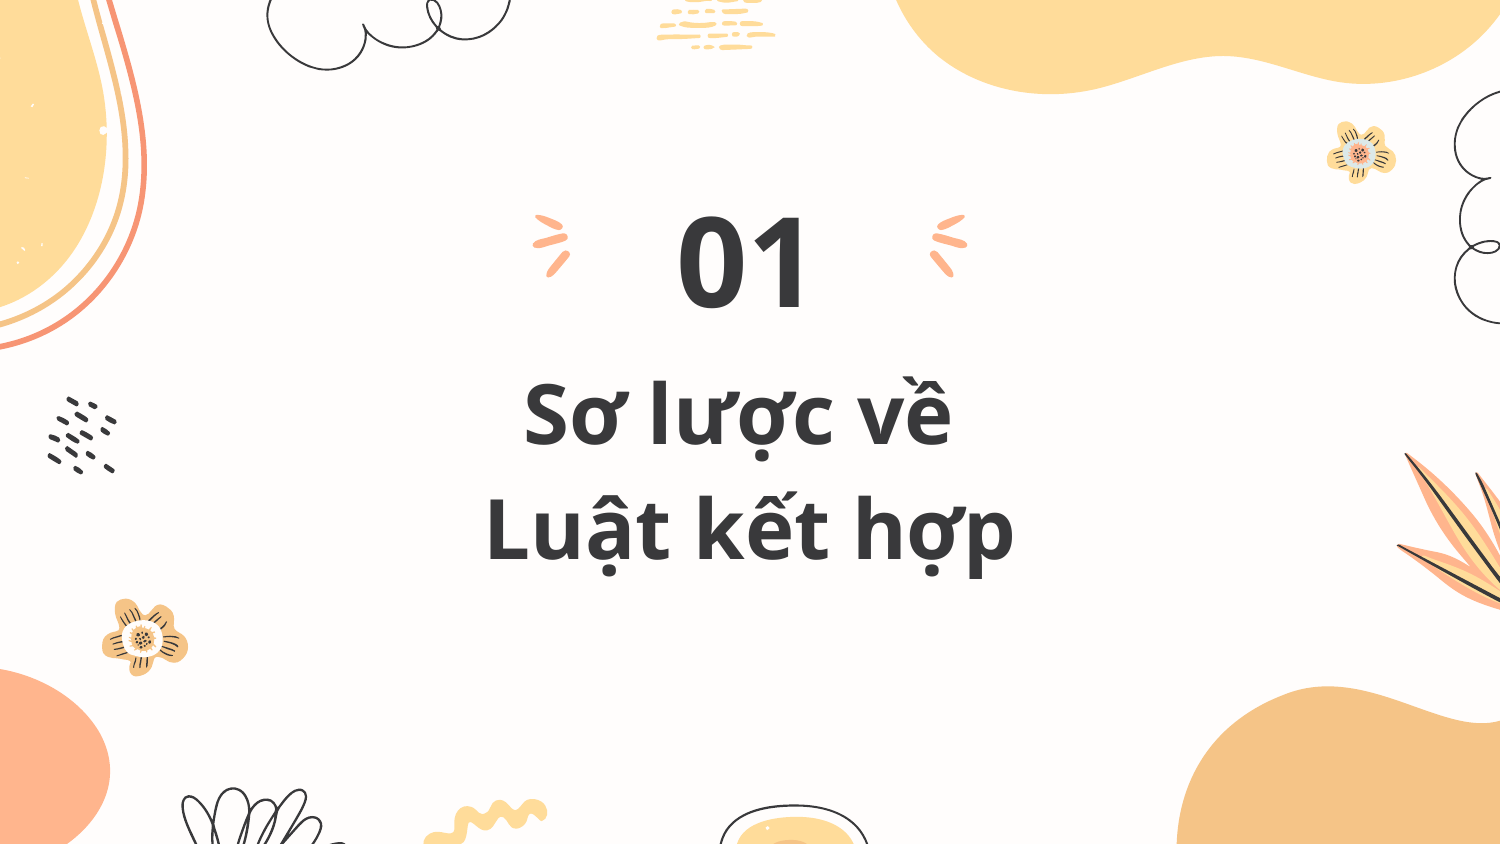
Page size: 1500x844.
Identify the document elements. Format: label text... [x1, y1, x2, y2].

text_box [928, 214, 969, 278]
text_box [531, 214, 572, 278]
title Sơ lược về Luật kết hợp [353, 335, 1147, 592]
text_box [1326, 121, 1397, 185]
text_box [101, 598, 189, 677]
title 01 [643, 164, 852, 328]
